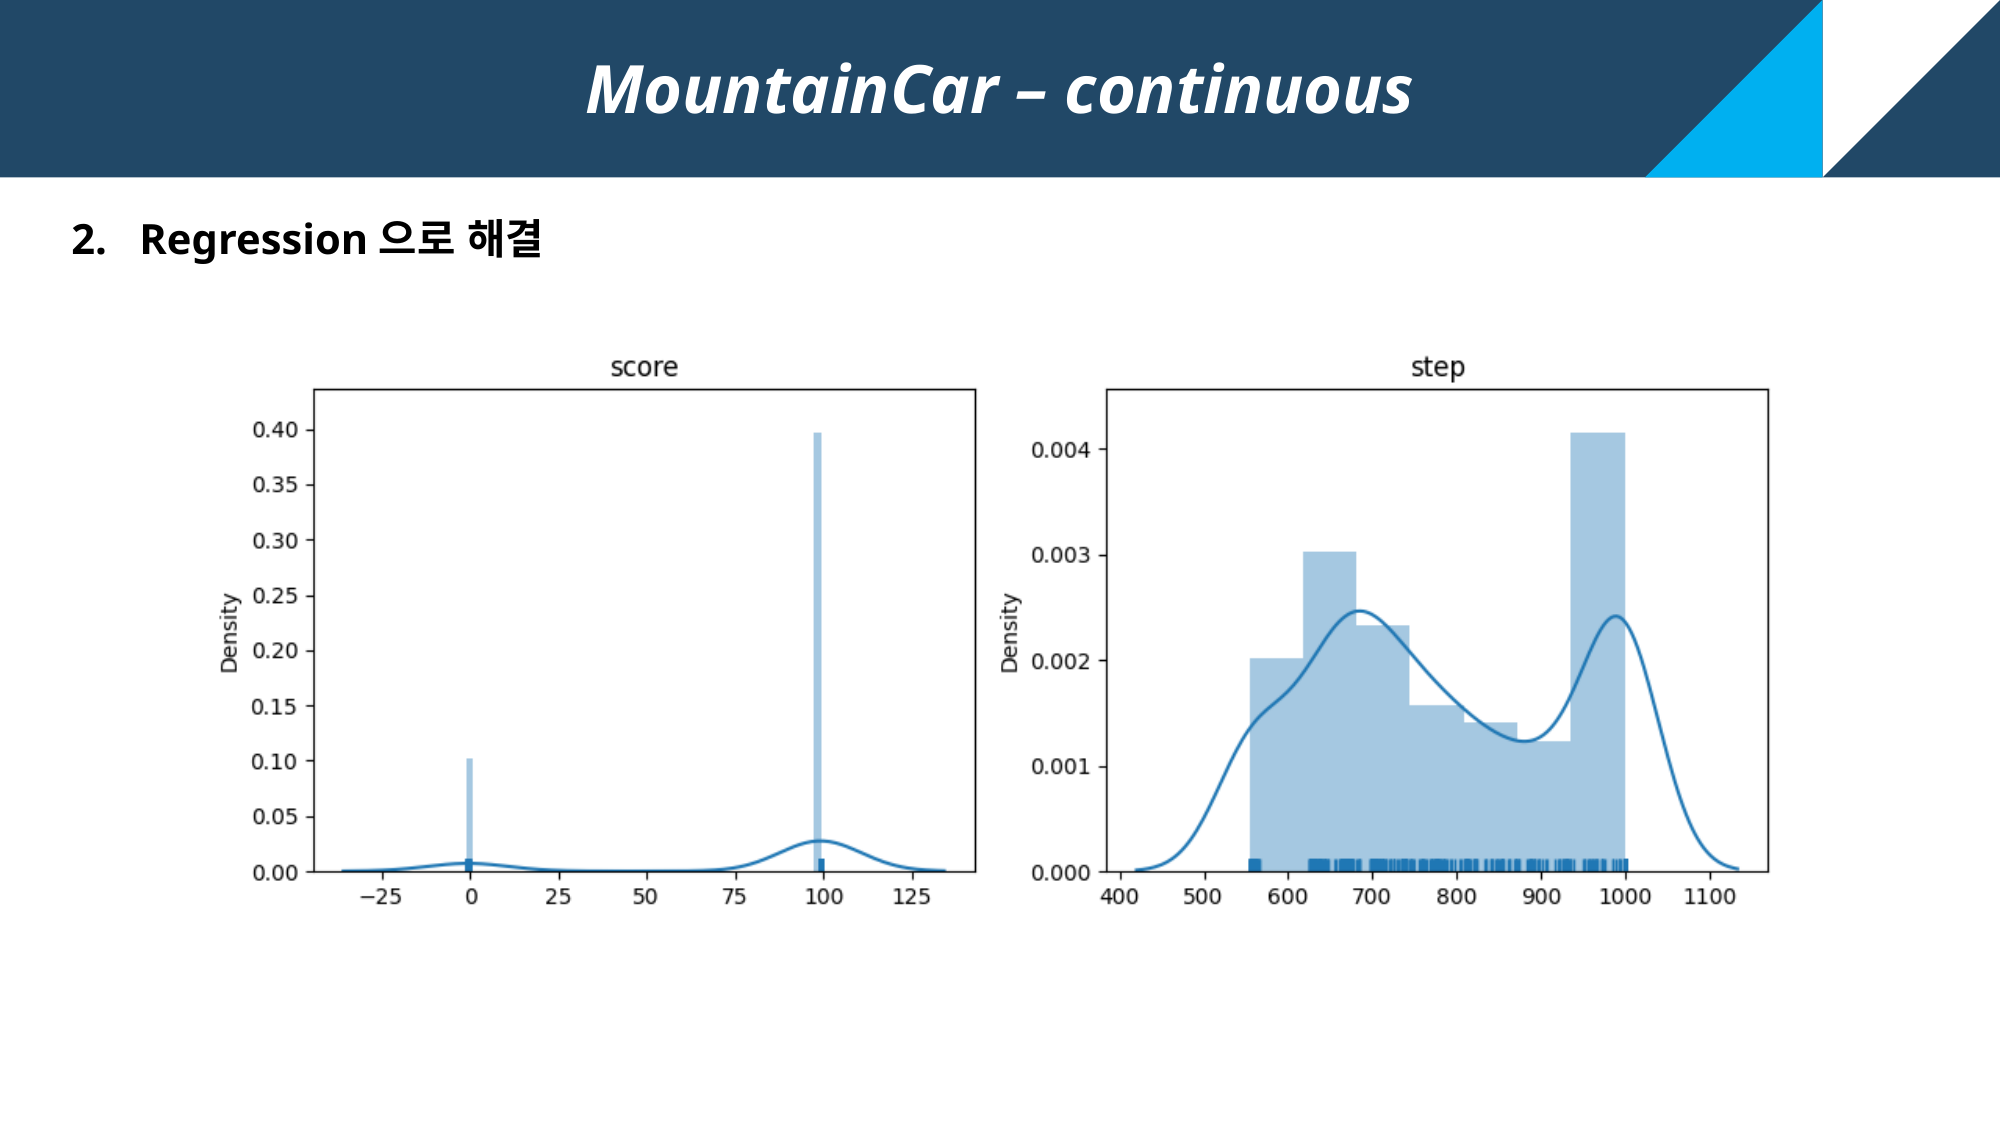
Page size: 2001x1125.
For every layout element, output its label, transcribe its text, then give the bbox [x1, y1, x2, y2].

text_box 2. Regression으로 해결 [56, 205, 1834, 271]
text_box MountainCar – continuous [0, 0, 1644, 178]
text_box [1644, 0, 2000, 178]
picture [165, 328, 1835, 920]
